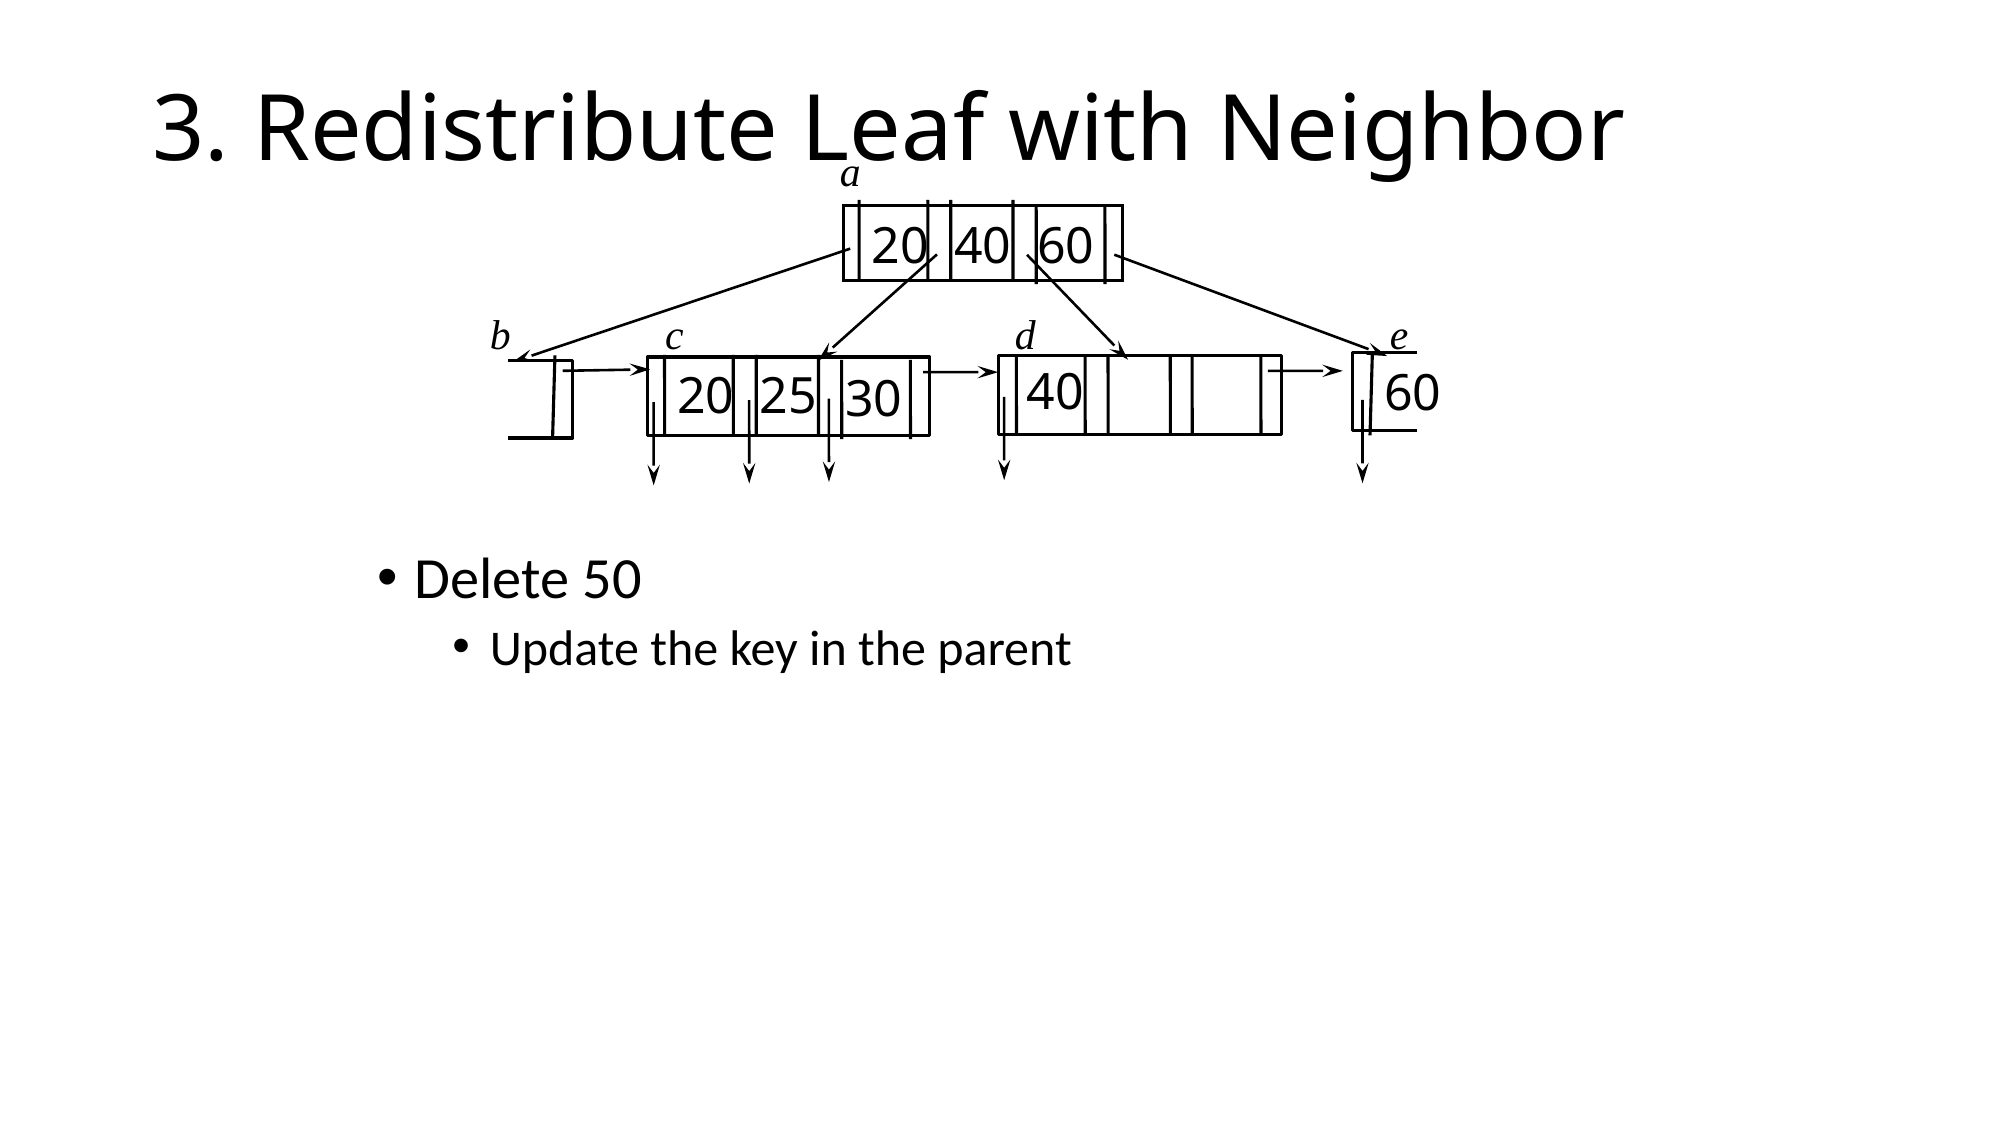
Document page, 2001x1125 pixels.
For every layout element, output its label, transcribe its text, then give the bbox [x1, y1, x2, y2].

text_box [512, 248, 1388, 373]
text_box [828, 359, 917, 482]
text_box [917, 373, 930, 436]
text_box 60 [1418, 353, 1456, 428]
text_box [1352, 352, 1418, 436]
text_box e [1388, 299, 1424, 365]
text_box [998, 373, 1004, 435]
text_box [647, 373, 828, 436]
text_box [837, 199, 1129, 248]
text_box [1356, 462, 1369, 484]
text_box [743, 462, 756, 484]
text_box [1099, 373, 1282, 435]
title 3. Redistribute Leaf with Neighbor [137, 48, 1863, 214]
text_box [507, 355, 573, 438]
list Delete 50 Update the key in the parent [362, 540, 1638, 1000]
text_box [1004, 351, 1099, 481]
text_box b [475, 299, 512, 365]
text_box [647, 464, 660, 486]
